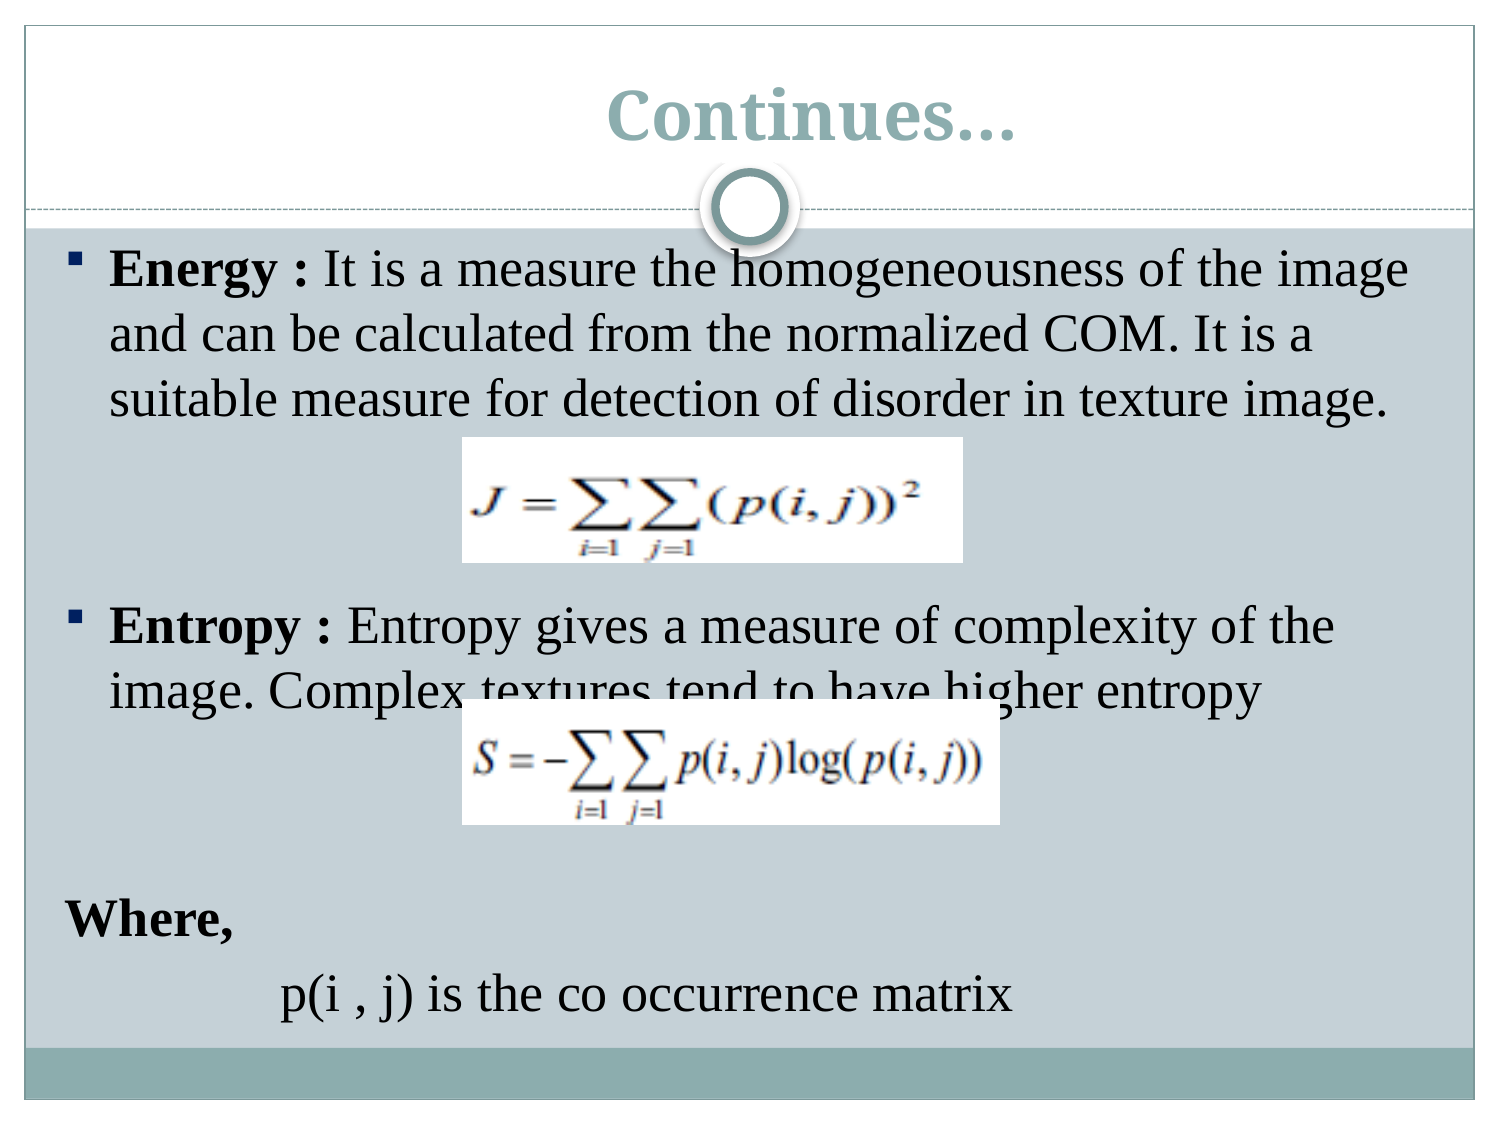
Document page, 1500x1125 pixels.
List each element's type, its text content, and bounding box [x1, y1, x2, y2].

picture [462, 437, 963, 563]
text_box Continues… [98, 61, 1139, 164]
list Energy : It is a measure the homogeneousness of the image and can be calculated from the normalized COM. It is a suitable measure for detection of disorder in texture image. Entropy : Entropy gives a measure of complexity of the image. Complex textures tend to have higher entropy Where, p(i , j) is the co occurrence matrix [50, 224, 1445, 1125]
picture [462, 699, 1001, 826]
